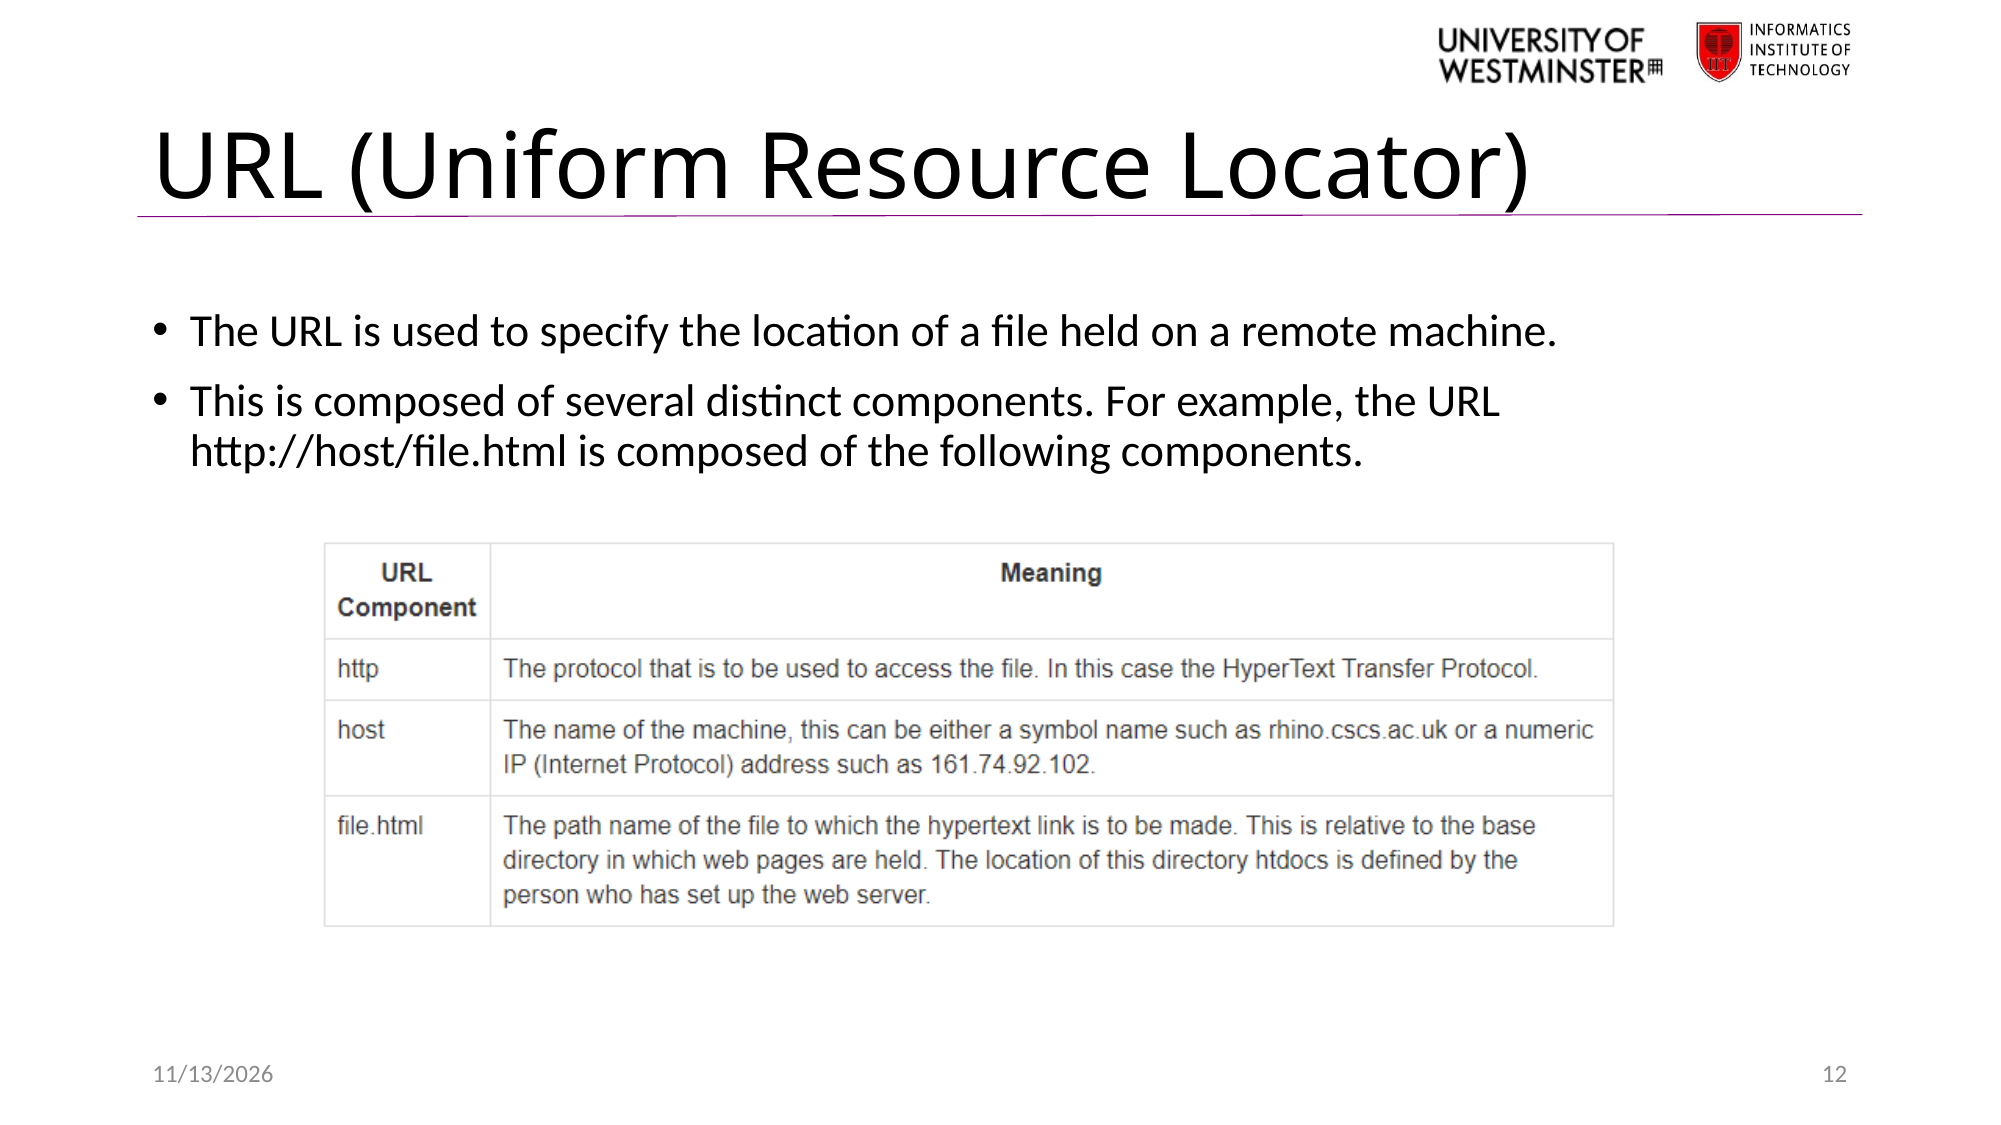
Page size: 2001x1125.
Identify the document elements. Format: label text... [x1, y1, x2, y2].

list The URL is used to specify the location of a file held on a remote machine. This is composed of several distinct components. For example, the URL http://host/file.html is composed of the following components. [137, 299, 1863, 1014]
picture [1425, 5, 1863, 59]
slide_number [137, 1042, 588, 1103]
slide_number 12 [1412, 1042, 1863, 1103]
title URL (Uniform Resource Locator) [137, 59, 1863, 278]
picture [307, 538, 1638, 935]
